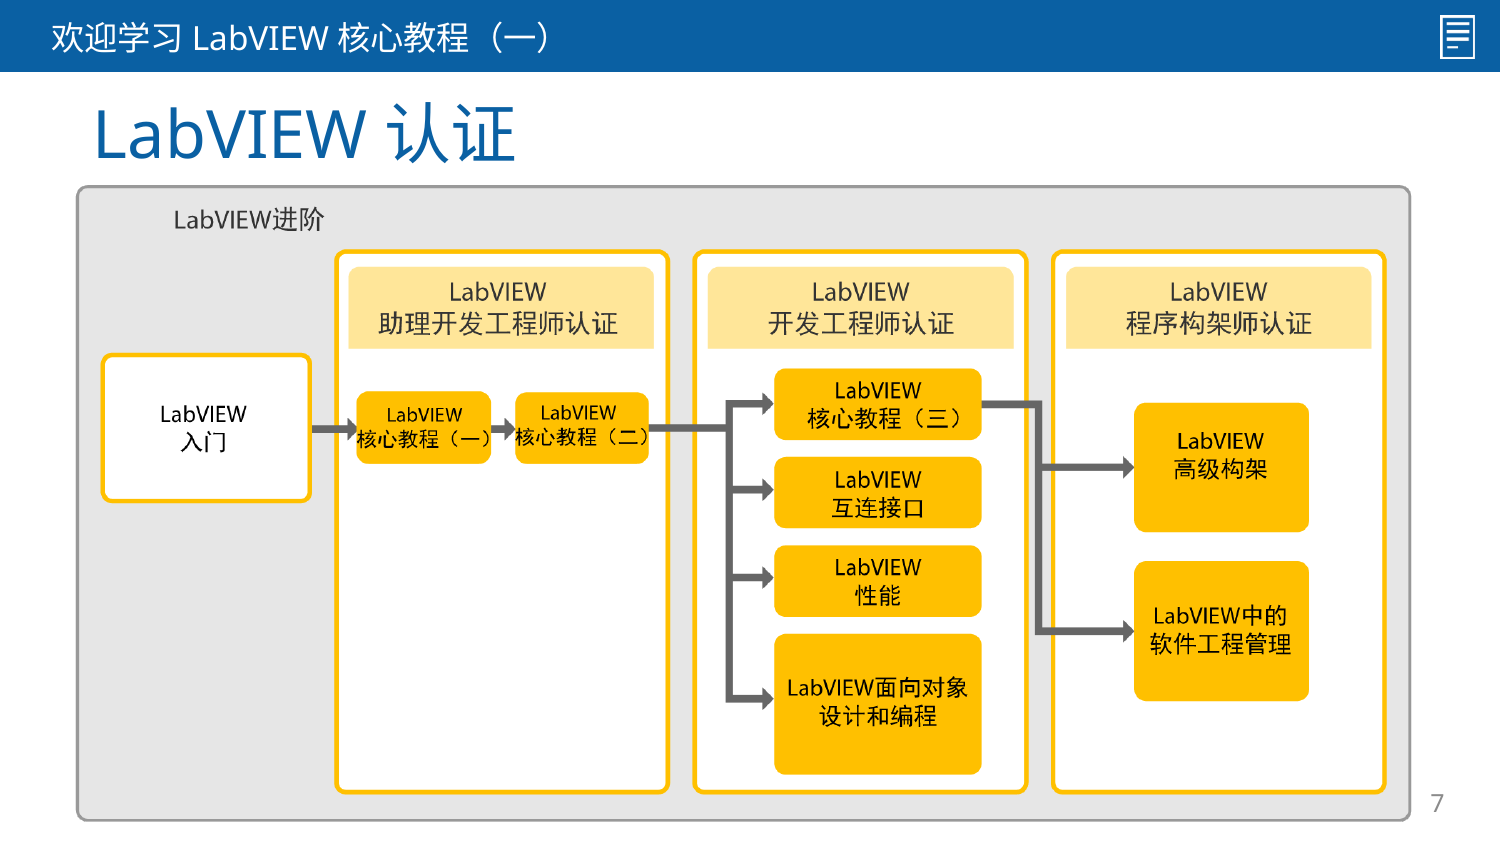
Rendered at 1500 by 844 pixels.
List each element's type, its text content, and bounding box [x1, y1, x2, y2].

picture [1440, 15, 1475, 59]
list 欢迎学习LabVIEW核心教程（一） [35, 9, 1113, 63]
list LabVIEW认证 [78, 84, 1366, 182]
slide_number 7 [1415, 782, 1475, 828]
picture [74, 184, 1413, 823]
